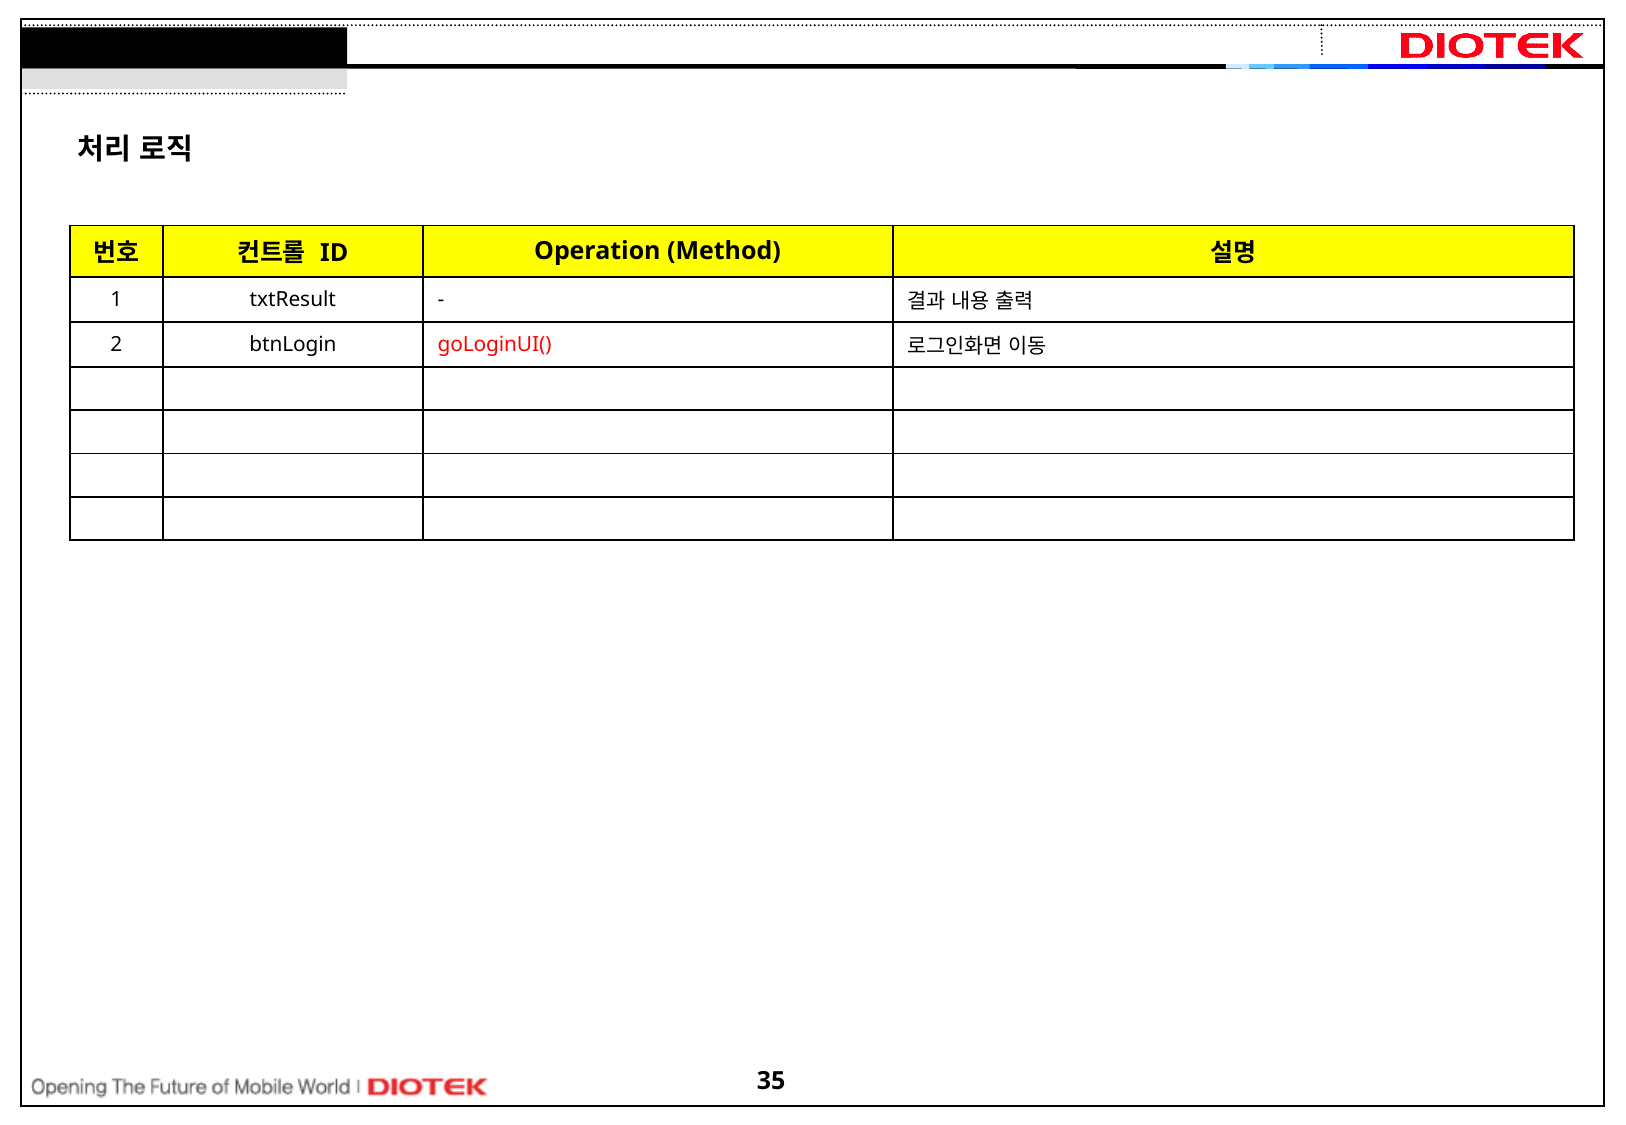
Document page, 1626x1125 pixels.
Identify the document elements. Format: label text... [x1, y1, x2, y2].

table_cell [164, 454, 422, 496]
table_header 번호 [71, 226, 162, 276]
table_cell - [424, 278, 892, 321]
table_cell 로그인화면 이동 [894, 323, 1573, 366]
picture [31, 1066, 508, 1098]
table_cell [894, 368, 1573, 409]
table_cell [164, 498, 422, 539]
table_cell [71, 368, 162, 409]
table_cell 1 [71, 278, 162, 321]
table_cell goLoginUI() [424, 323, 892, 366]
table_cell [894, 498, 1573, 539]
table_cell [894, 454, 1573, 496]
table_cell [424, 411, 892, 453]
table_header 컨트롤 ID [164, 226, 422, 276]
table_header Operation (Method) [424, 226, 892, 276]
table_cell [424, 368, 892, 409]
table_cell [424, 454, 892, 496]
table_cell [71, 498, 162, 539]
table_cell [71, 411, 162, 453]
table_cell txtResult [164, 278, 422, 321]
text_box 처리 로직 [62, 123, 364, 174]
table_header 설명 [894, 226, 1573, 276]
table_cell [71, 454, 162, 496]
picture [1401, 33, 1584, 58]
table_cell 2 [71, 323, 162, 366]
table_cell [894, 411, 1573, 453]
table_cell btnLogin [164, 323, 422, 366]
table_cell [164, 411, 422, 453]
table_cell [164, 368, 422, 409]
table_cell 결과 내용 출력 [894, 278, 1573, 321]
table_cell [424, 498, 892, 539]
